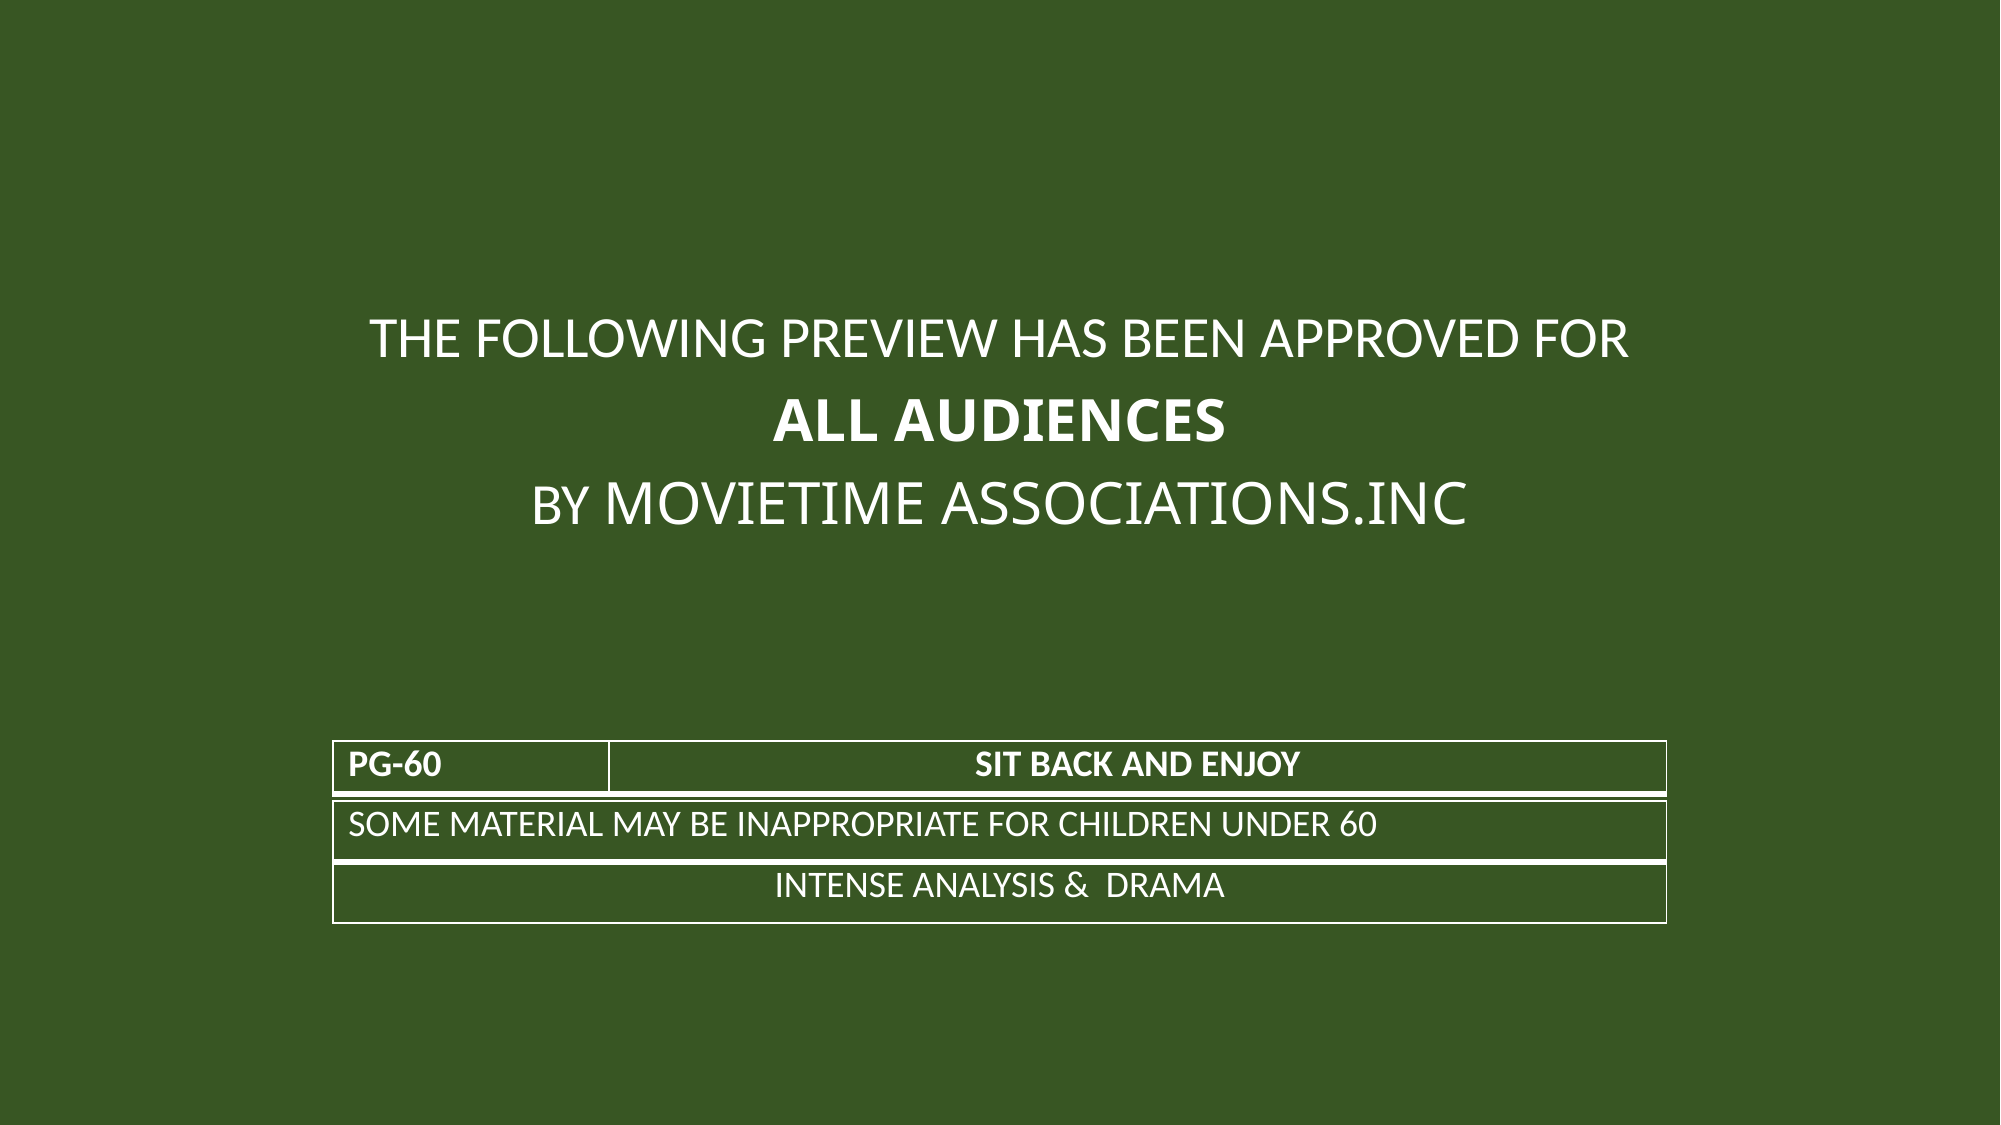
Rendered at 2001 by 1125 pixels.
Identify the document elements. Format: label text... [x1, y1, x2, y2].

table_cell INTENSE ANALYSIS & DRAMA [334, 865, 1666, 922]
table_header PG-60 [334, 742, 608, 791]
table_header SIT BACK AND ENJOY [610, 742, 1666, 791]
list THE FOLLOWING PREVIEW HAS BEEN APPROVED FOR ALL AUDIENCES BY MOVIETIME ASSOCIATIONS.INC [137, 299, 1863, 1014]
table_header SOME MATERIAL MAY BE INAPPROPRIATE FOR CHILDREN UNDER 60 [334, 802, 1666, 859]
